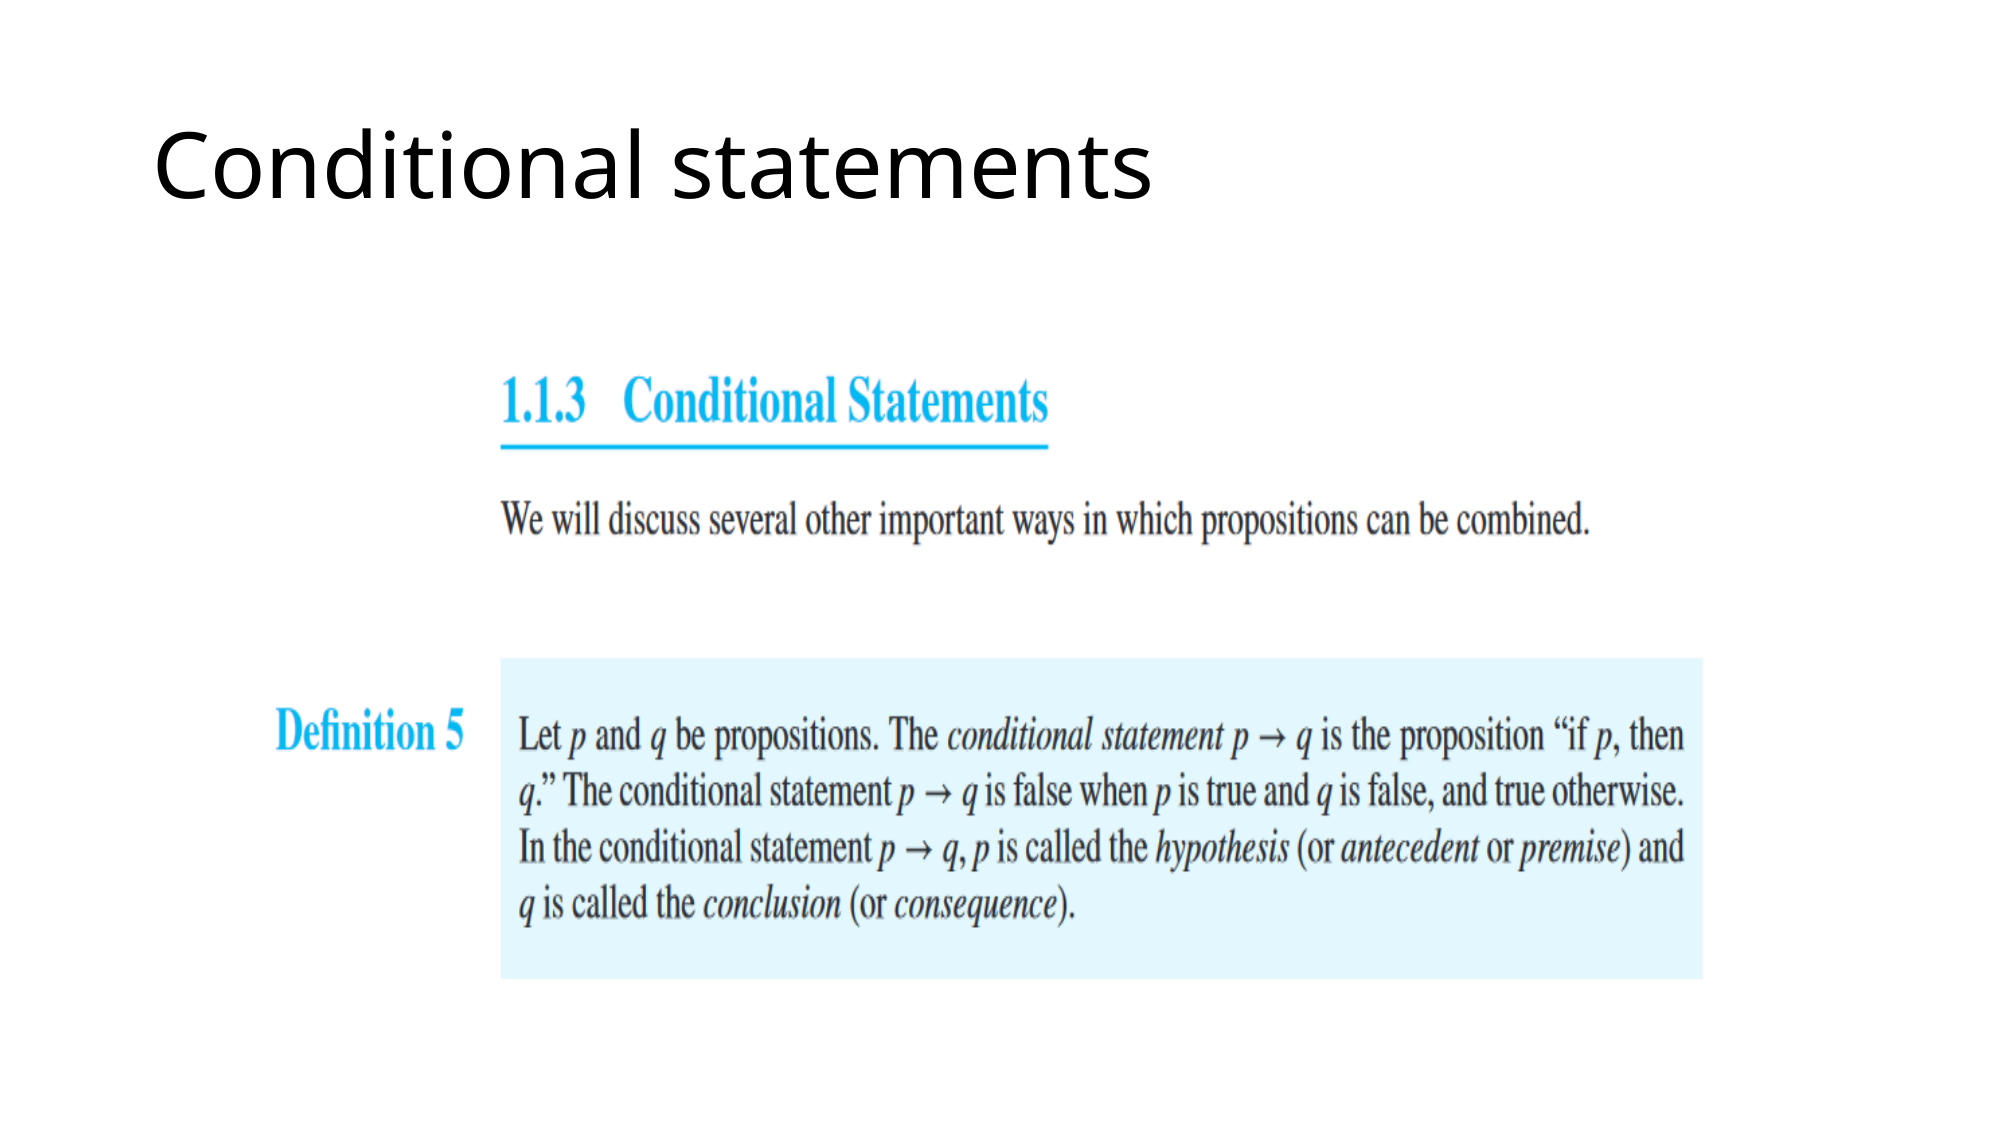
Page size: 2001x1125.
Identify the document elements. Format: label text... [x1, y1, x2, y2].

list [240, 255, 1732, 1017]
title Conditional statements [137, 59, 1863, 278]
